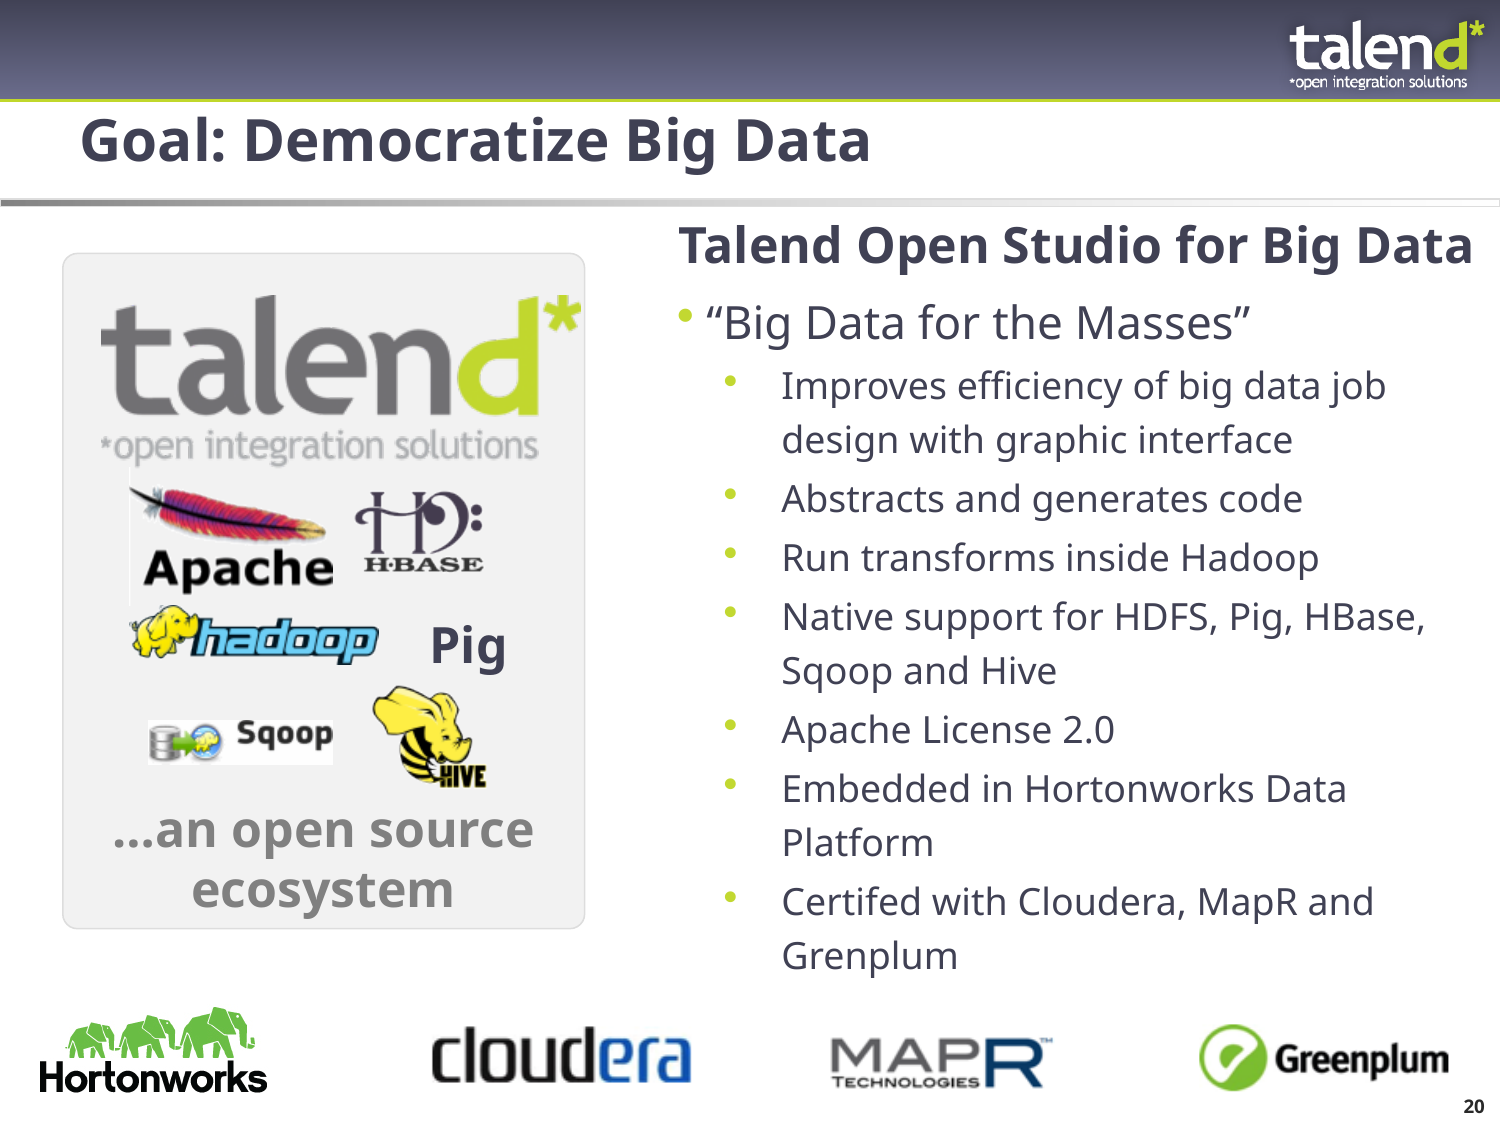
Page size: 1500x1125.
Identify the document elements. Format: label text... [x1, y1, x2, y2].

picture [352, 486, 491, 580]
text_box …an open source ecosystem [62, 253, 585, 929]
picture [148, 720, 333, 765]
picture [101, 295, 581, 665]
picture [1289, 20, 1485, 90]
picture [1198, 1022, 1452, 1098]
title Goal: Democratize Big Data [64, 103, 1292, 200]
picture [371, 680, 491, 794]
picture [808, 1022, 1058, 1103]
picture [418, 999, 703, 1102]
picture [29, 999, 274, 1103]
text_box Talend Open Studio for Big Data “Big Data for the Masses” Improves efficiency of big data job design with graphic interface Abstracts and generates code Run transforms inside Hadoop Native support for HDFS, Pig, HBase, Sqoop and Hive Apache License 2.0 Embedded in Hortonworks Data Platform Certifed with Cloudera, MapR and Grenplum [664, 160, 1500, 985]
text_box Pig [414, 605, 523, 681]
